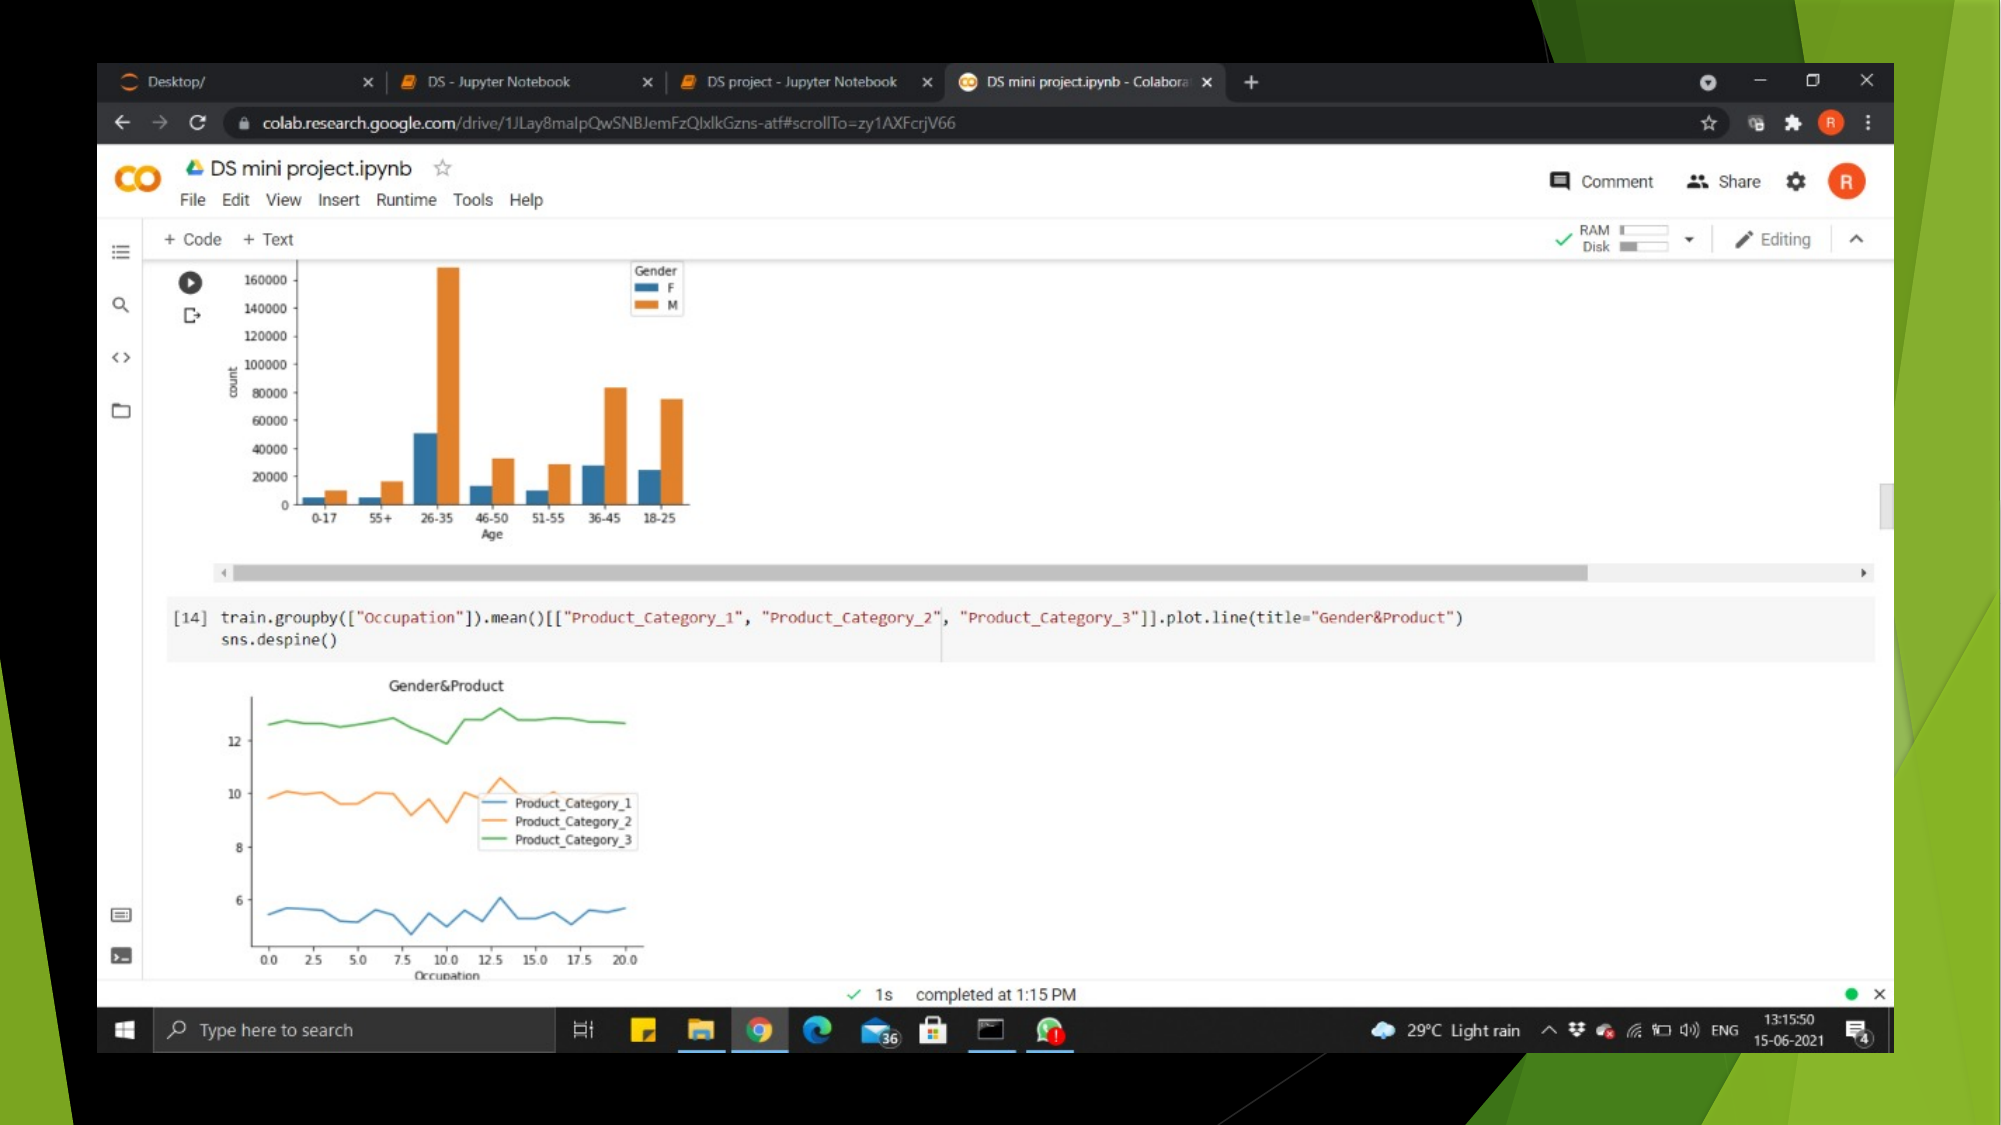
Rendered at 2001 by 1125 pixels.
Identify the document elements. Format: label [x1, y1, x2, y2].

picture [97, 62, 1894, 1053]
